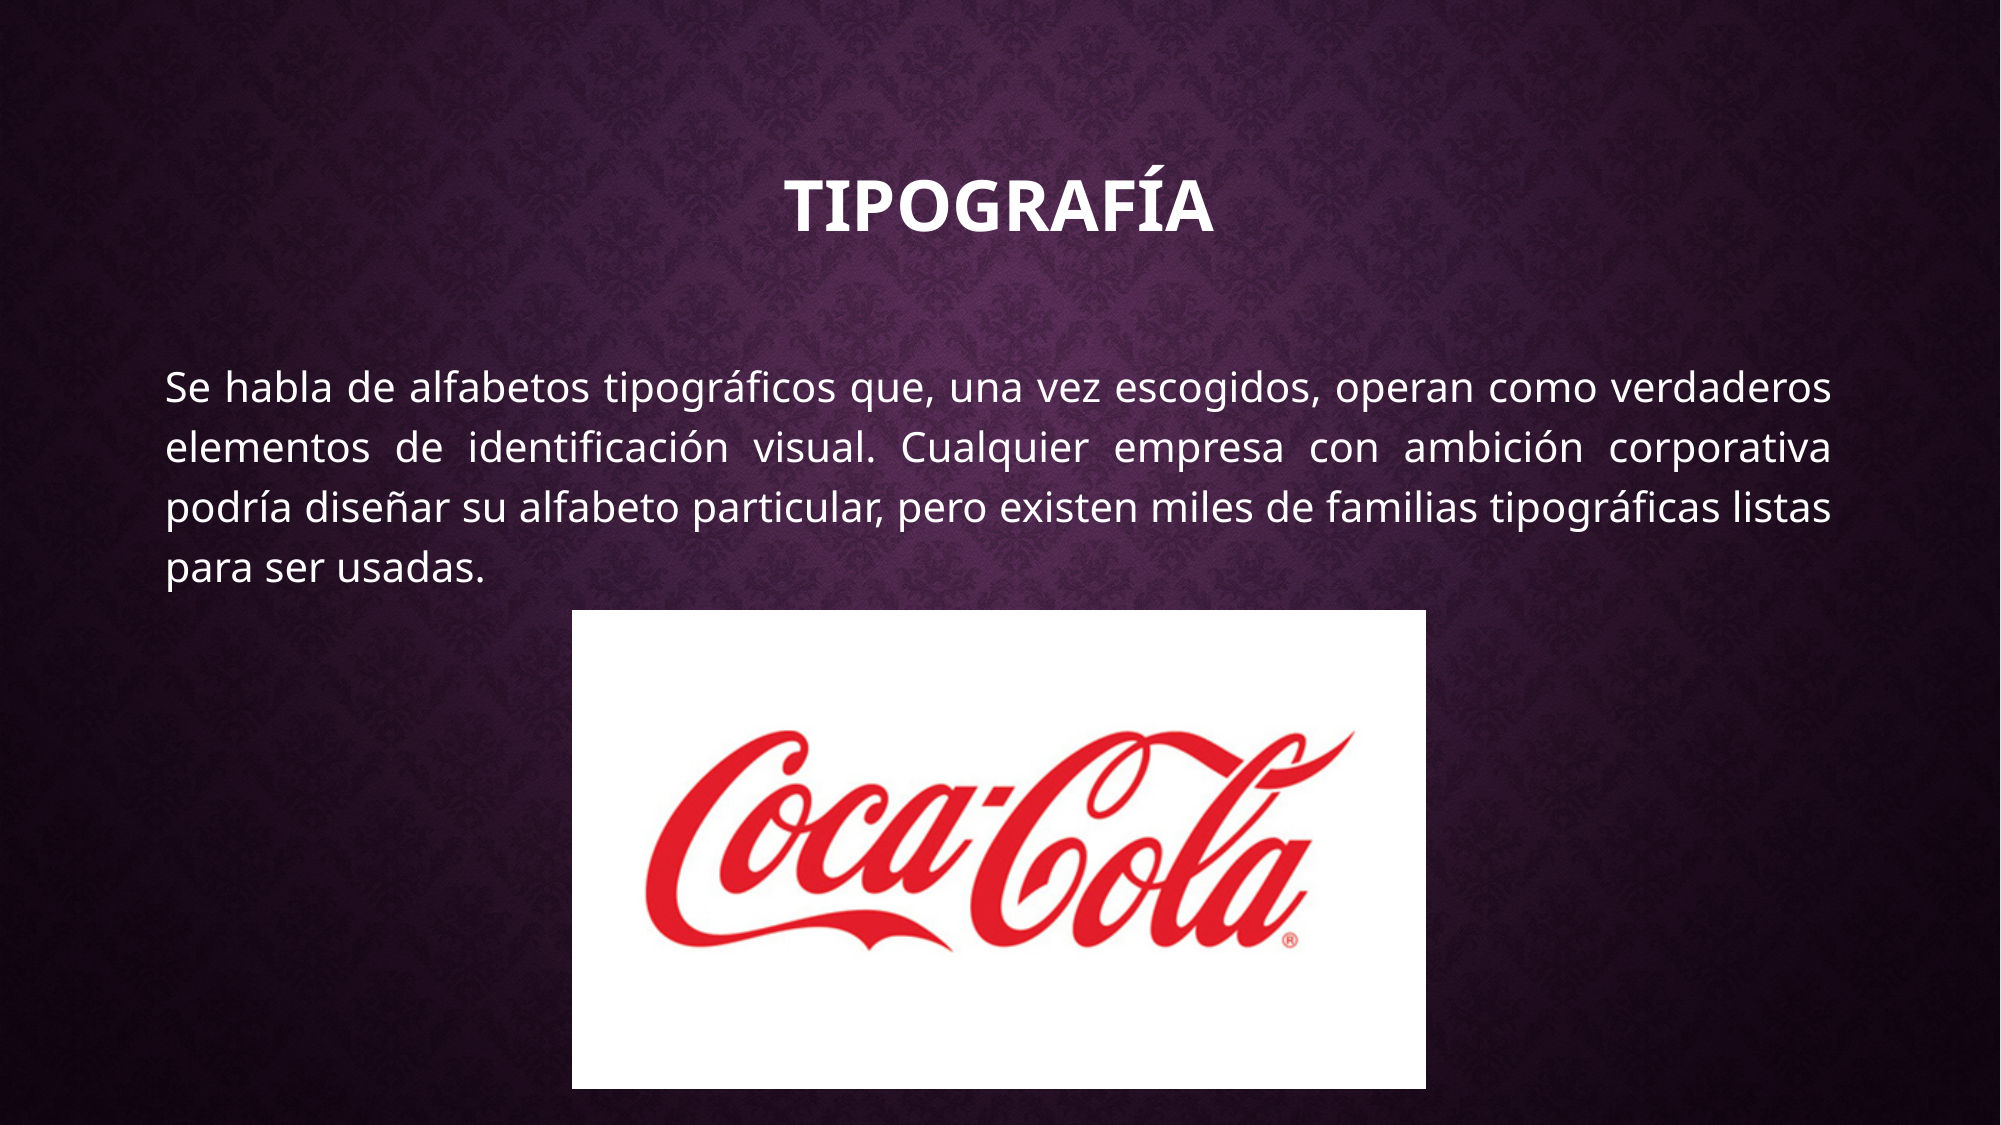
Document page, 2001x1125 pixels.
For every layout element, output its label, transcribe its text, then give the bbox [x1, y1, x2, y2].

title Tipografía [149, 99, 1849, 318]
list Se habla de alfabetos tipográficos que, una vez escogidos, operan como verdaderos elementos de identificación visual. Cualquier empresa con ambición corporativa podría diseñar su alfabeto particular, pero existen miles de familias tipográficas listas para ser usadas. [149, 343, 1849, 950]
picture [571, 609, 1427, 1090]
